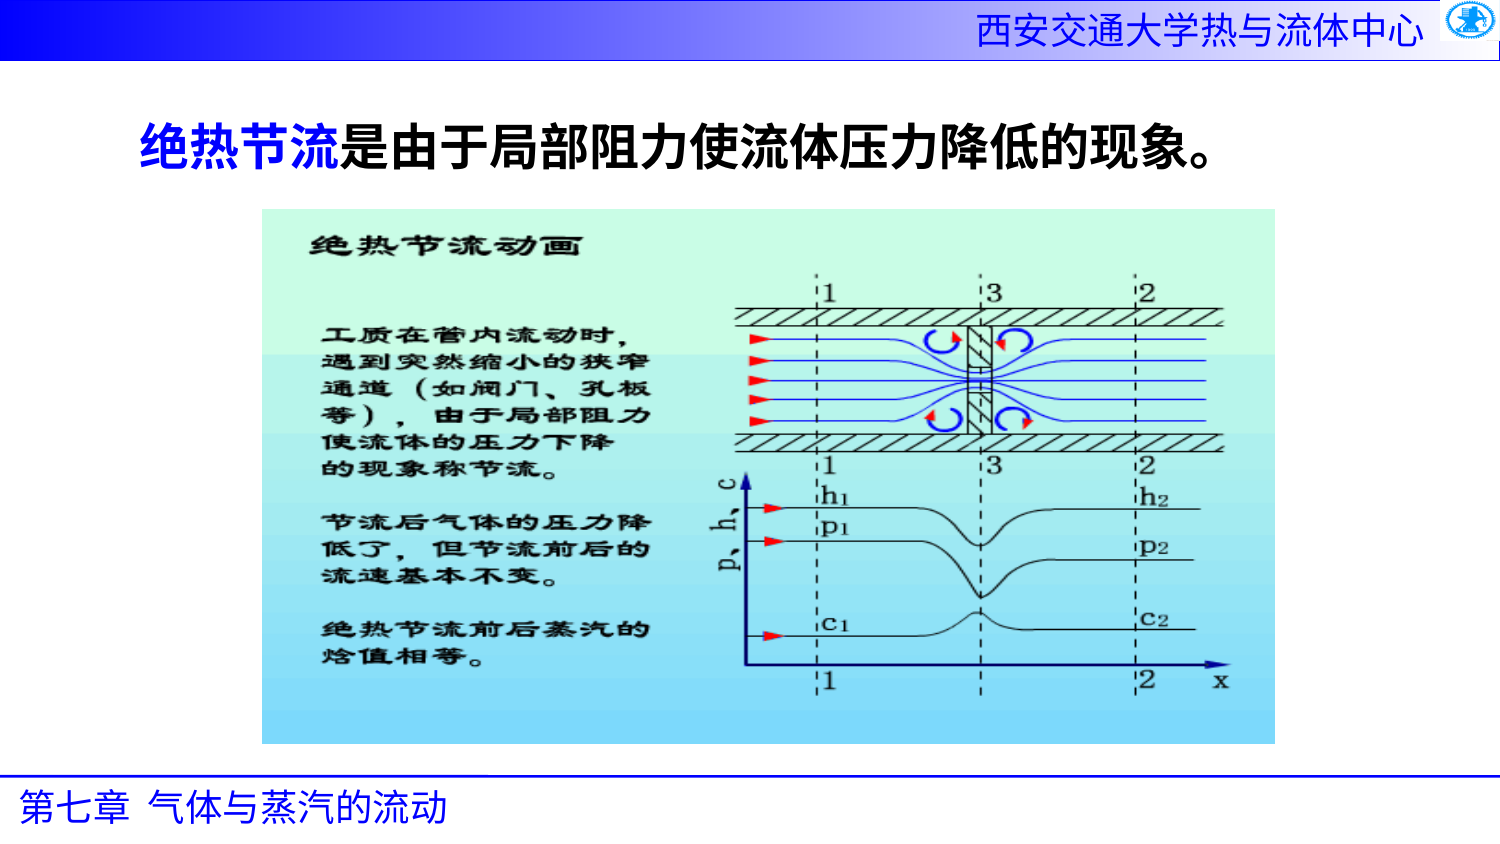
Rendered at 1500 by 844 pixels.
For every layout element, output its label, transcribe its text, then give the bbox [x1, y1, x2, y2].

picture [262, 209, 1276, 745]
picture [1440, 0, 1500, 41]
text_box 绝热节流是由于局部阻力使流体压力降低的现象。 [124, 108, 1463, 183]
